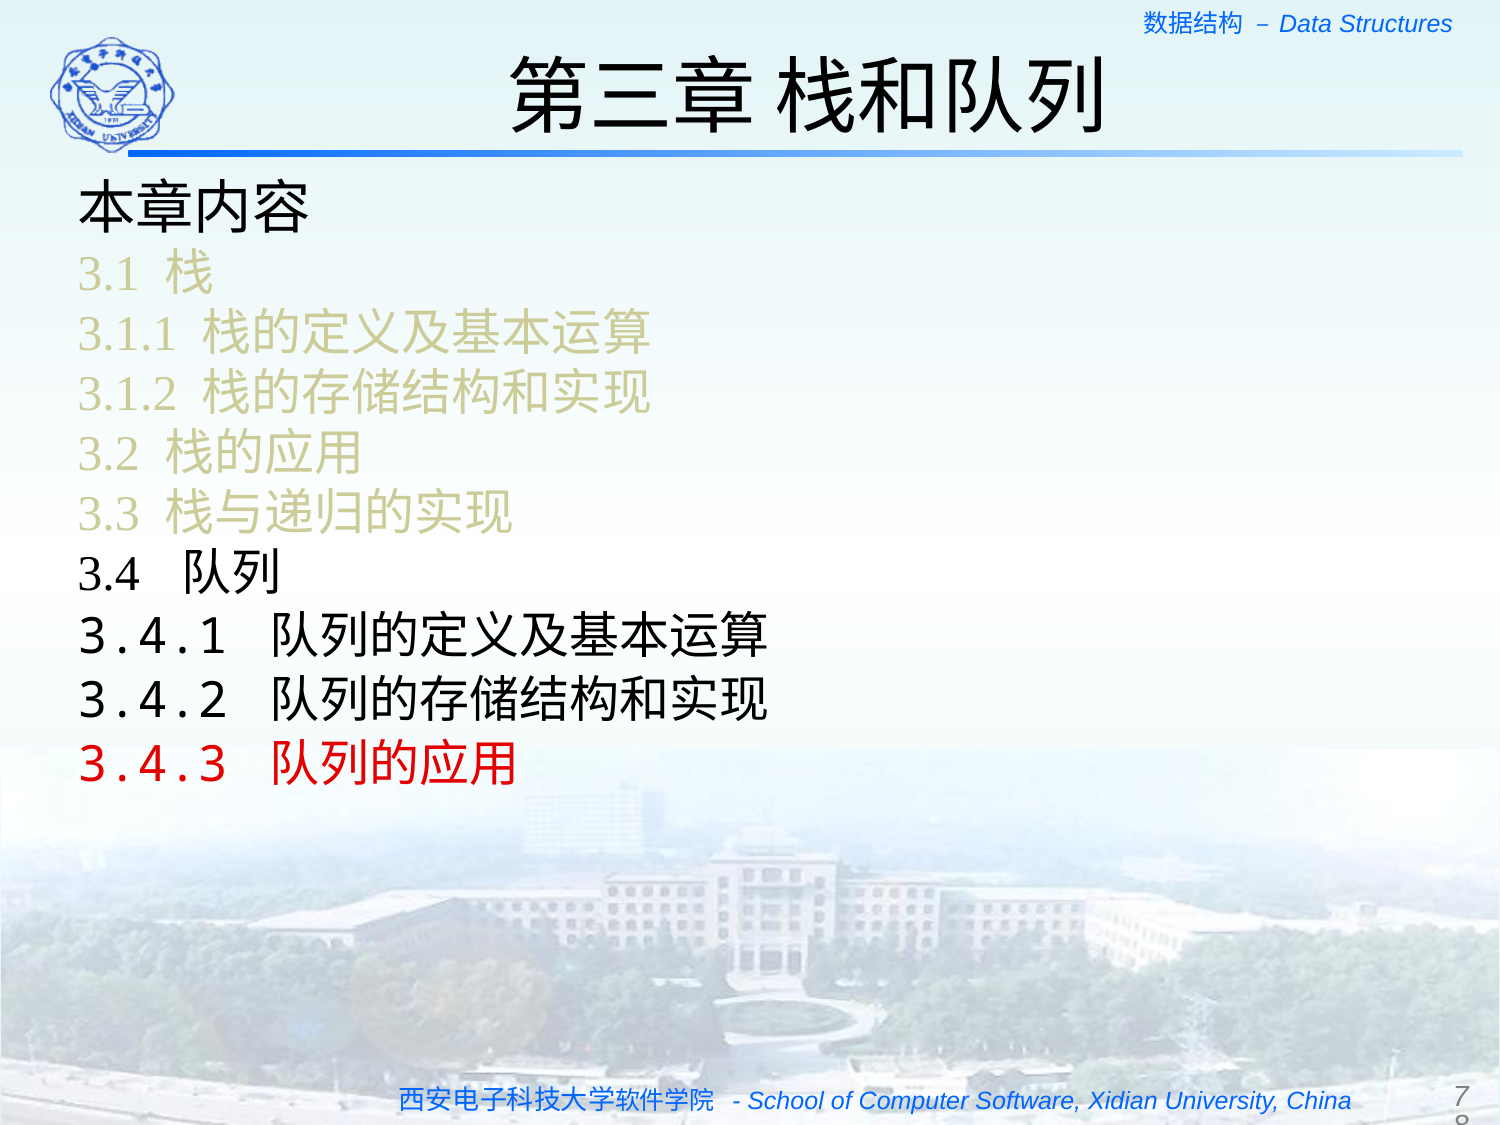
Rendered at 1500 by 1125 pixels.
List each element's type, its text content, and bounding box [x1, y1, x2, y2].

slide_number 78 [1362, 1062, 1463, 1113]
picture [1, 749, 1499, 1125]
picture [50, 37, 175, 153]
list 本章内容 3.1 栈 3.1.1 栈的定义及基本运算 3.1.2 栈的存储结构和实现 3.2 栈的应用 3.3 栈与递归的实现 3.4 队列 3.4.1 队列的定义及基本运算 3.4.2 队列的存储结构和实现 3.4.3 队列的应用 [62, 162, 1450, 1063]
title 第三章 栈和队列 [188, 42, 1425, 143]
